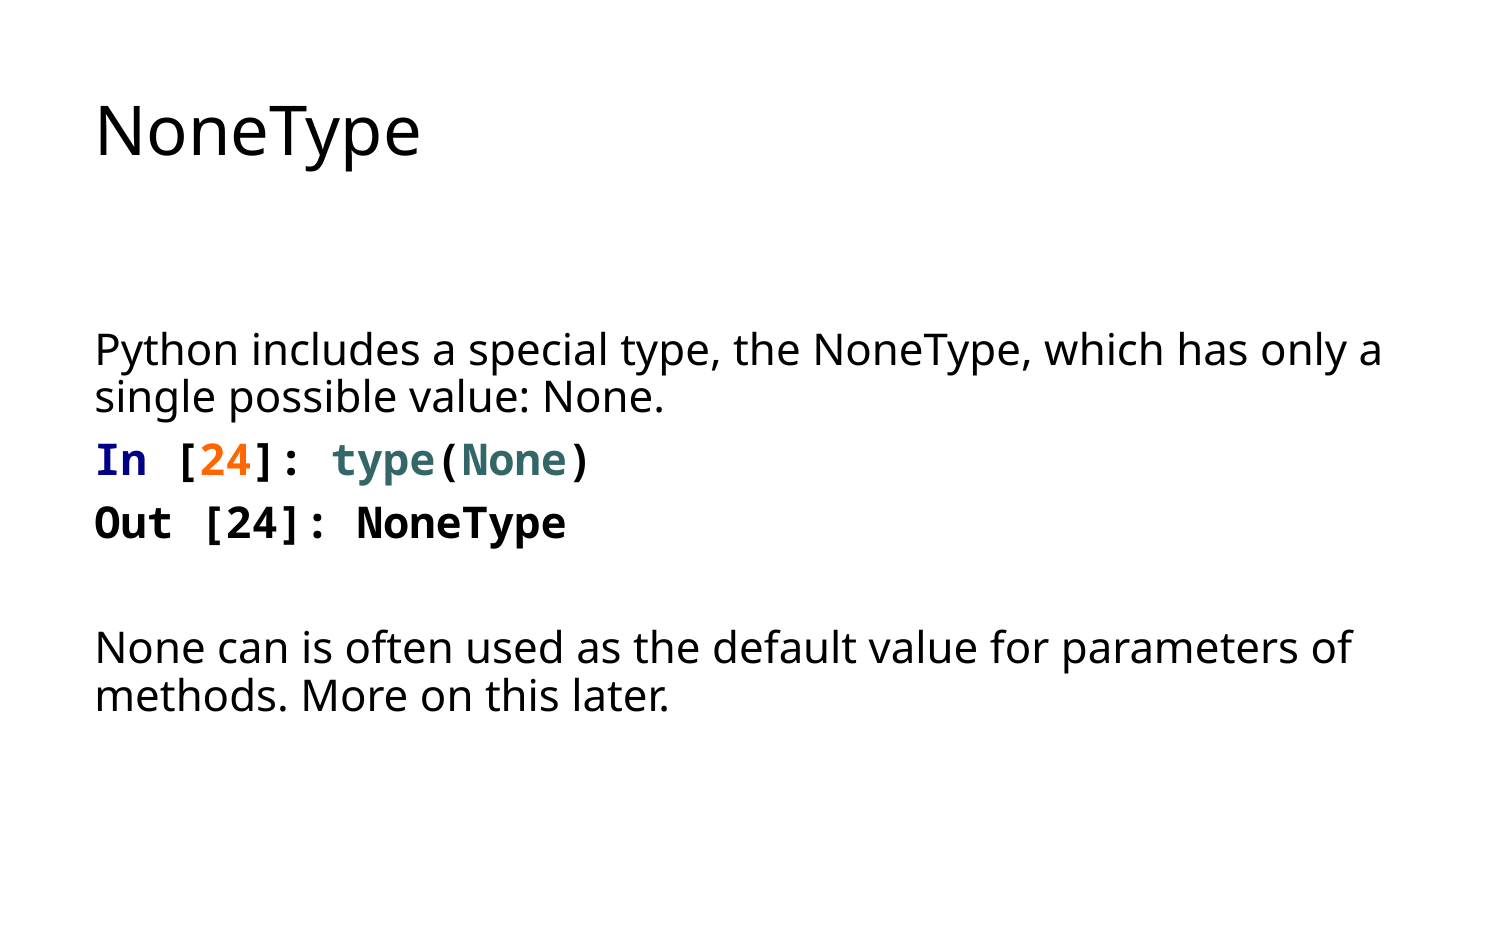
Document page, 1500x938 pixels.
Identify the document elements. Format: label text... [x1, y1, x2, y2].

list Python includes a special type, the NoneType, which has only a single possible value: None. In [24]: type(None) Out [24]: NoneType None can is often used as the default value for parameters of methods. More on this later. [79, 188, 1401, 918]
title NoneType [79, 76, 1237, 188]
